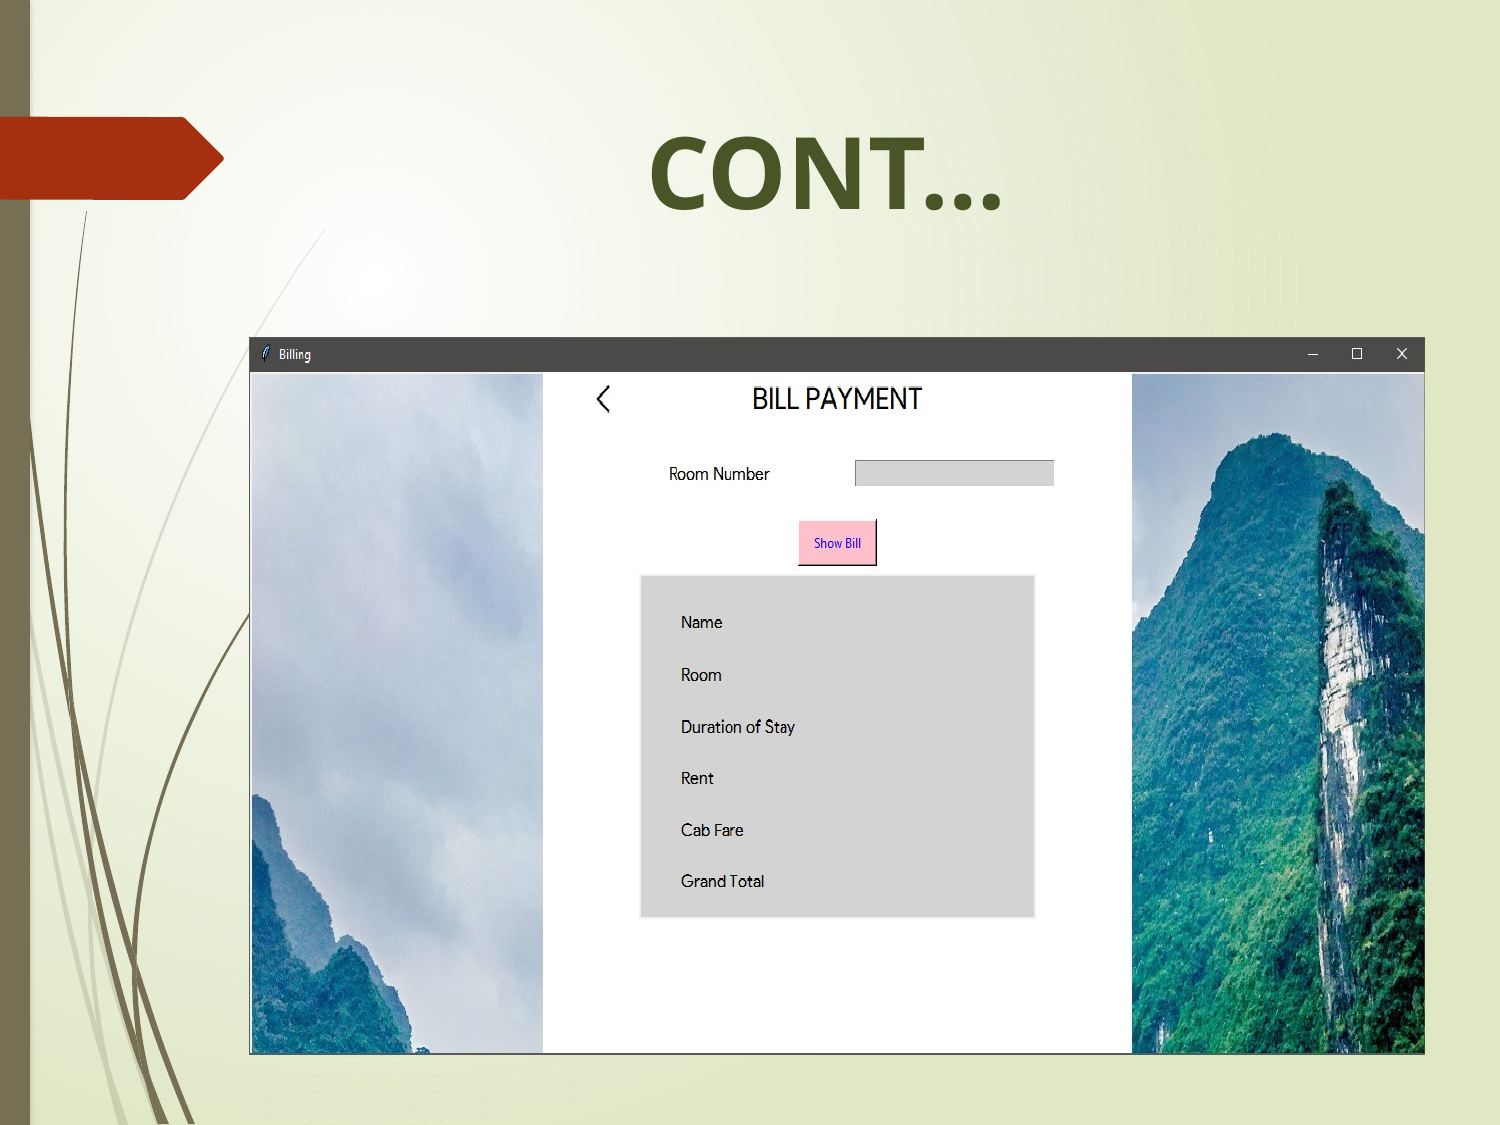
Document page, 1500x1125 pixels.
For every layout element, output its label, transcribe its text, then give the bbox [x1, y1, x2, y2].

picture [249, 337, 1426, 1055]
title CONT… [319, 102, 1400, 313]
